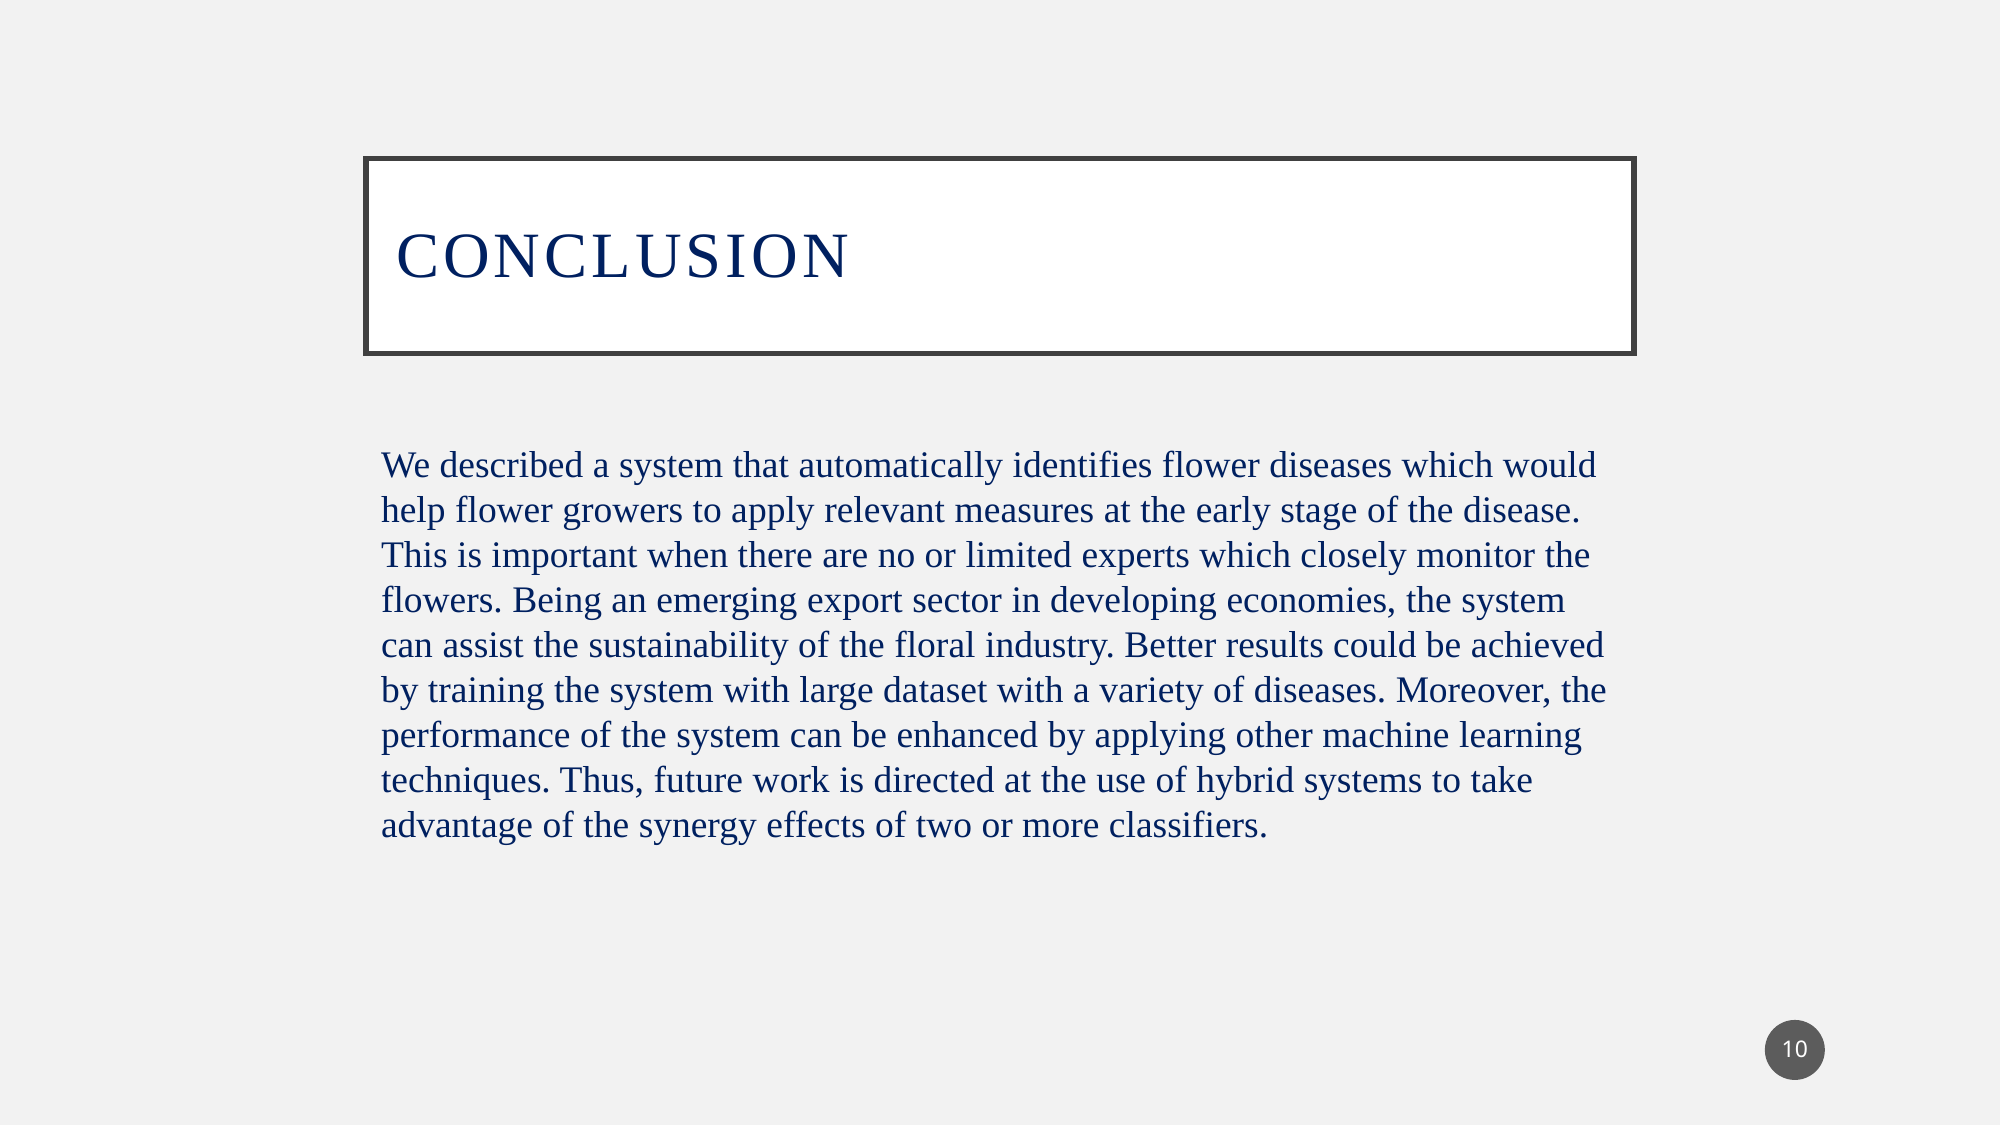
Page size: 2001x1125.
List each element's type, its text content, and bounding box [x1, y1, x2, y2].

title Conclusion [363, 156, 1637, 356]
slide_number 10 [1764, 1019, 1825, 1080]
list We described a system that automatically identifies flower diseases which would help flower growers to apply relevant measures at the early stage of the disease. This is important when there are no or limited experts which closely monitor the flowers. Being an emerging export sector in developing economies, the system can assist the sustainability of the floral industry. Better results could be achieved by training the system with large dataset with a variety of diseases. Moreover, the performance of the system can be enhanced by applying other machine learning techniques. Thus, future work is directed at the use of hybrid systems to take advantage of the synergy effects of two or more classifiers. [366, 432, 1634, 942]
